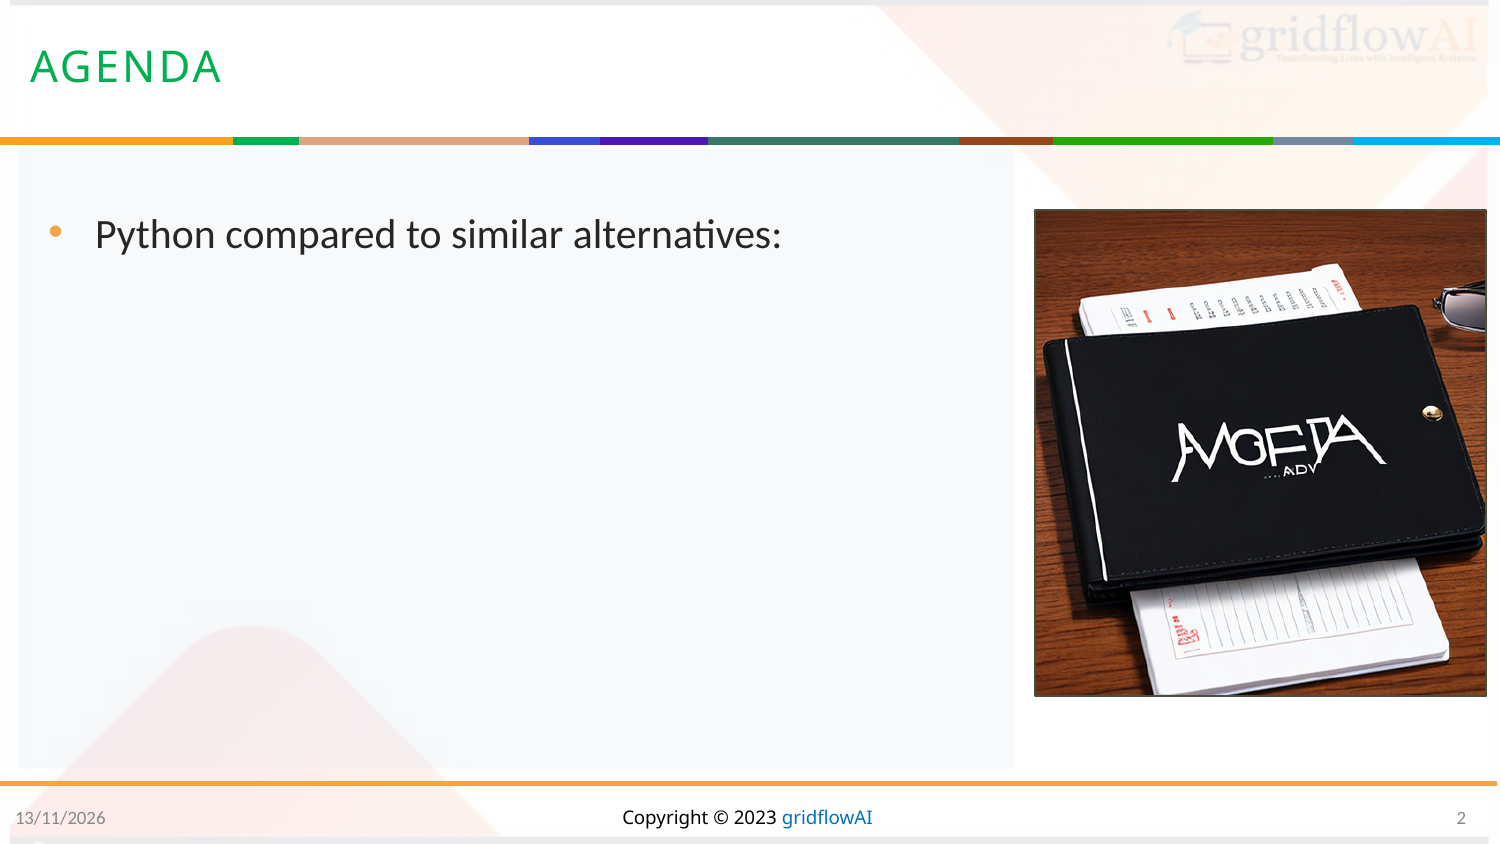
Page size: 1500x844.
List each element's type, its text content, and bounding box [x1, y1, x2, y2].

list Python compared to similar alternatives: [18, 148, 1015, 769]
footer Copyright © 2023 gridflowAI [496, 794, 1004, 840]
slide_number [0, 794, 338, 840]
slide_number 2 [1143, 794, 1482, 840]
picture [0, 139, 1353, 145]
title Agenda [0, 0, 1500, 139]
picture [1036, 211, 1485, 695]
